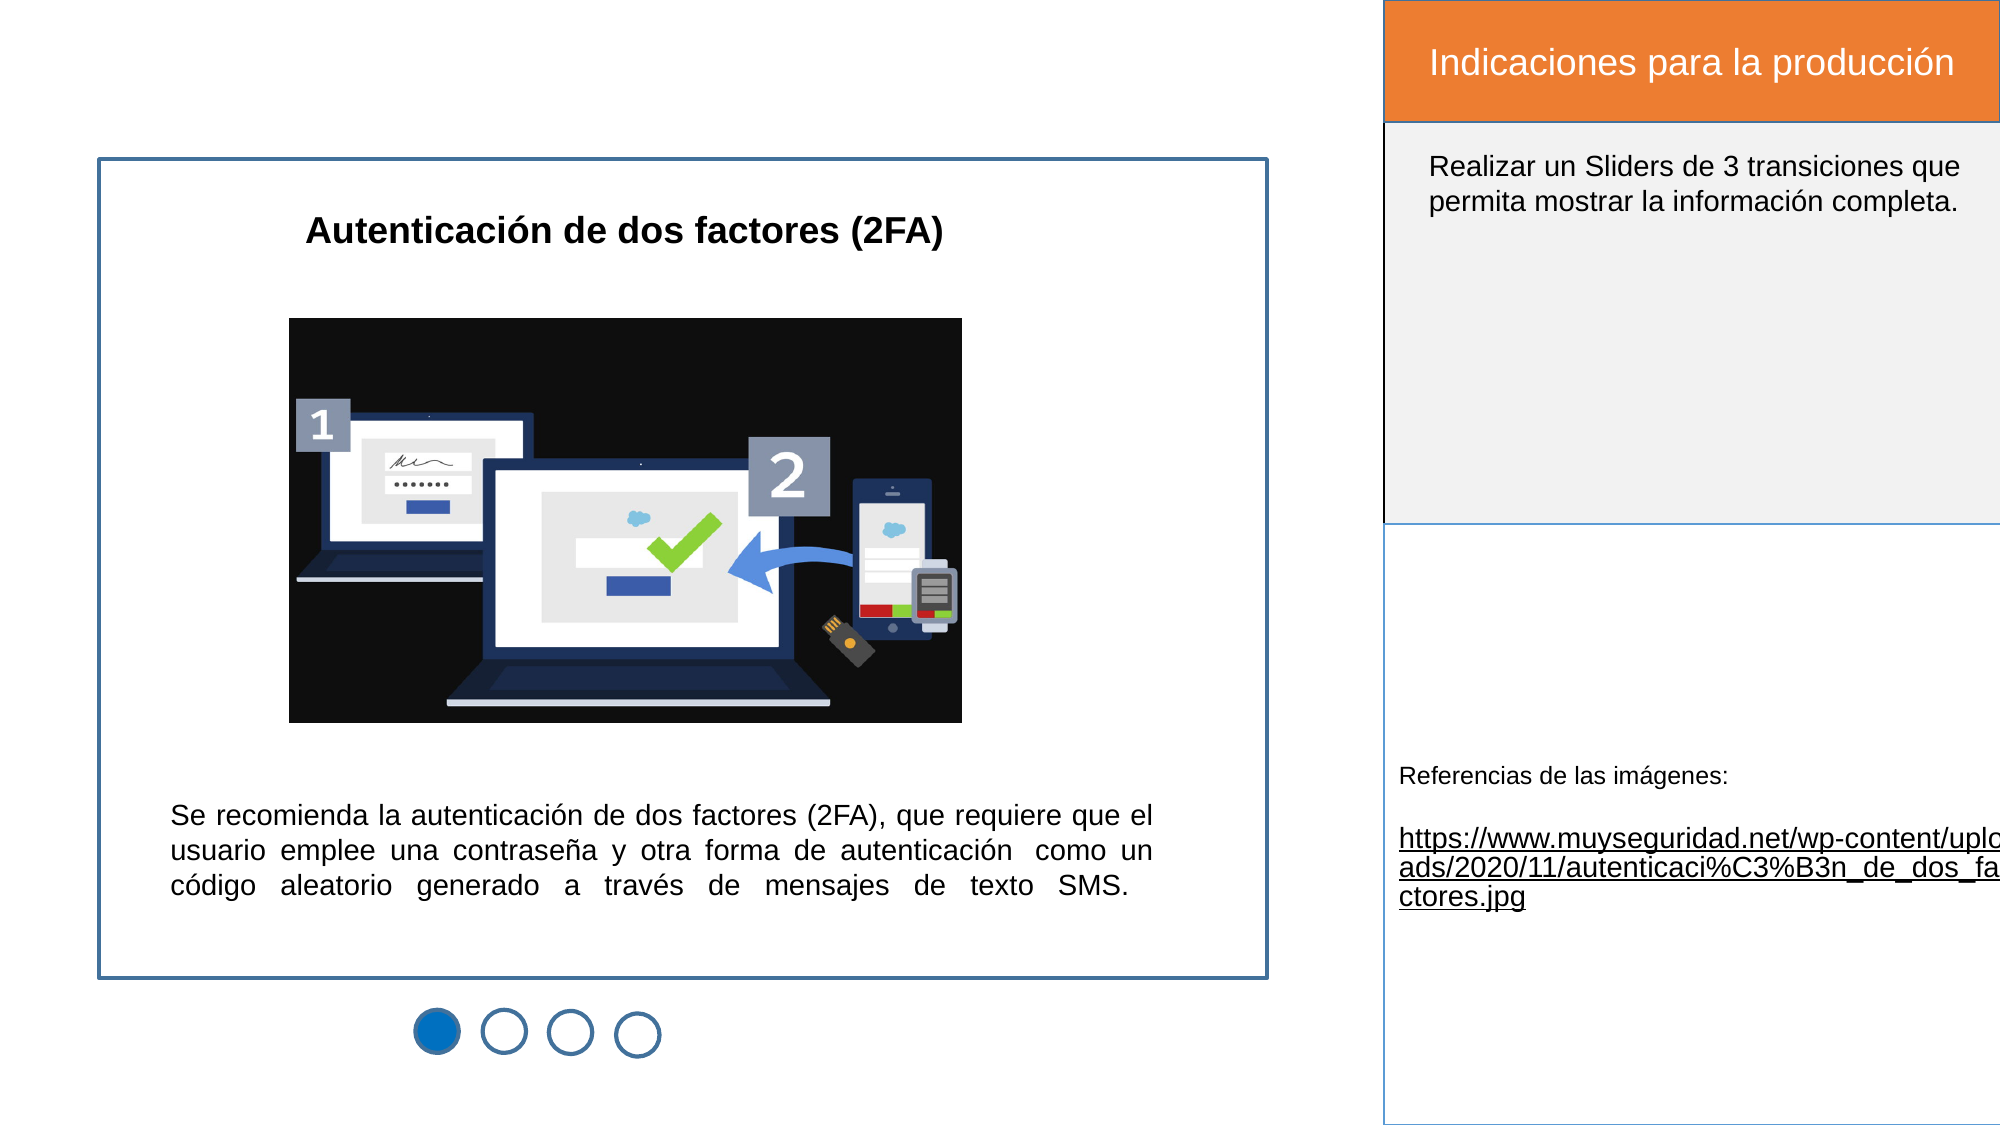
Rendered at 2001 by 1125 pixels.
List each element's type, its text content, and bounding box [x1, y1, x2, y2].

text_box [1383, 122, 2000, 523]
text_box Autenticación de dos factores (2FA) [241, 198, 1009, 259]
text_box [482, 1009, 527, 1053]
picture [288, 318, 962, 723]
text_box Se recomienda la autenticación de dos factores (2FA), que requiere que el usuario emplee una contraseña y otra forma de autenticación como un código aleatorio generado a través de mensajes de texto SMS. [155, 788, 1170, 944]
text_box [99, 159, 1267, 979]
text_box [616, 1013, 660, 1057]
text_box [548, 1010, 593, 1055]
text_box Indicaciones para la producción [1383, 0, 2000, 122]
text_box [415, 1009, 459, 1053]
text_box Referencias de las imágenes: https://www.muyseguridad.net/wp-content/uploads/2020/11/autenticaci%C3%B3n_de_dos_factores.jpg [1383, 523, 2000, 1125]
text_box Realizar un Sliders de 3 transiciones que permita mostrar la información completa. [1413, 139, 2000, 423]
